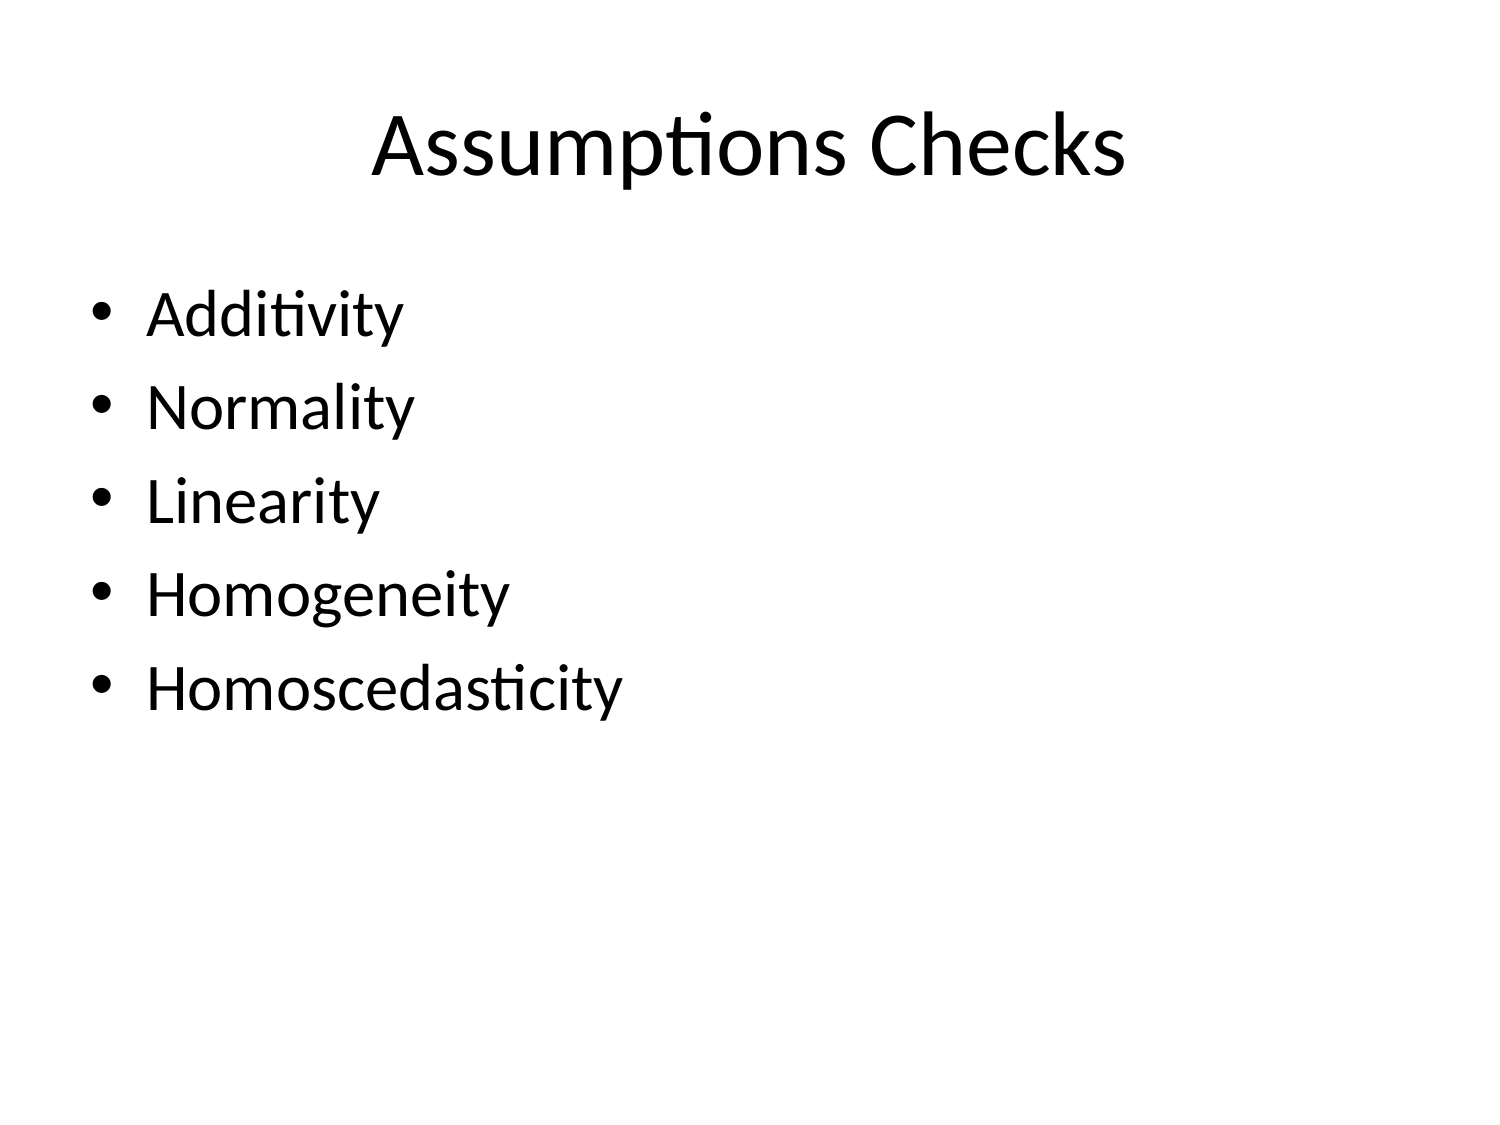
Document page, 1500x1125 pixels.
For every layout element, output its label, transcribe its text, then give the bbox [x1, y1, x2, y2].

title Assumptions Checks [75, 45, 1425, 233]
list Additivity Normality Linearity Homogeneity Homoscedasticity [75, 262, 1425, 1005]
